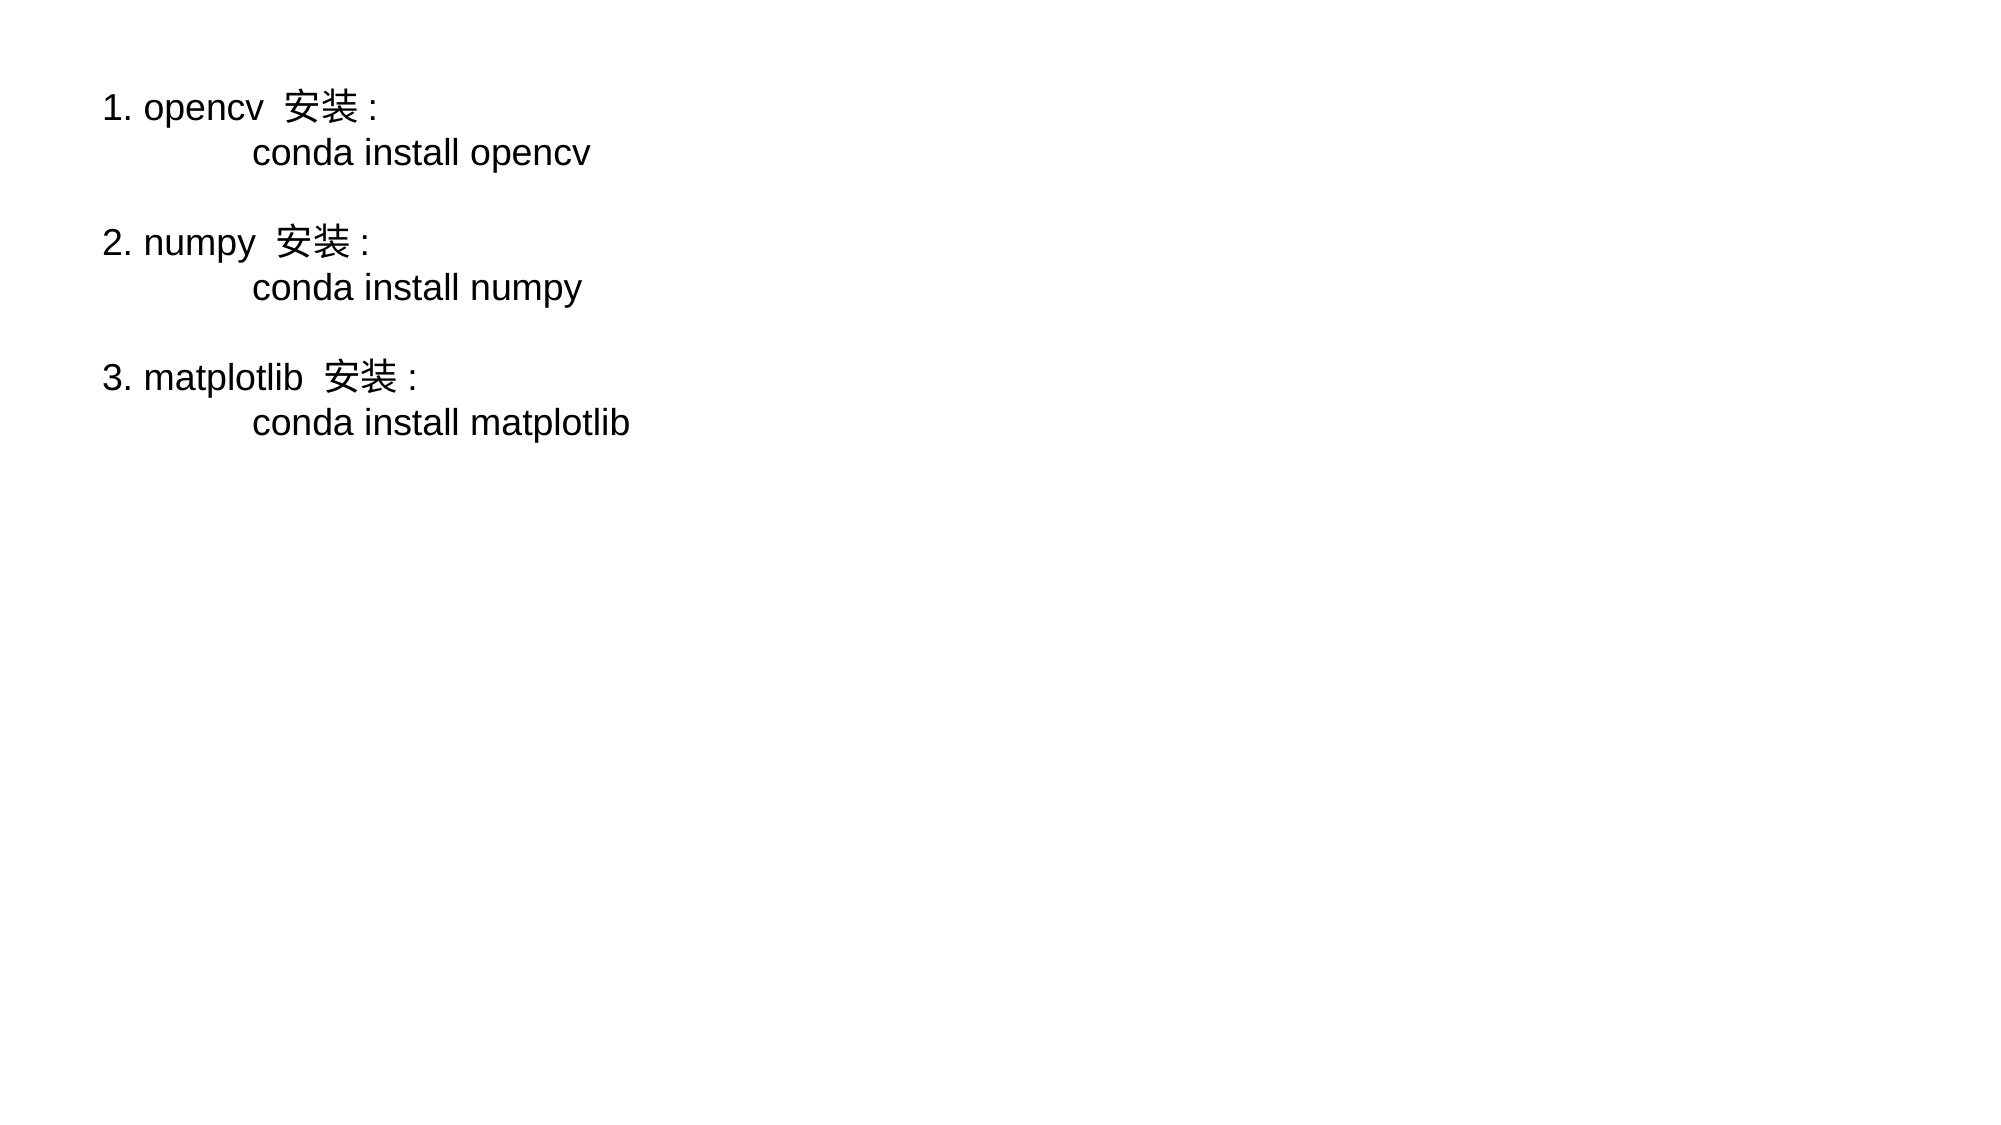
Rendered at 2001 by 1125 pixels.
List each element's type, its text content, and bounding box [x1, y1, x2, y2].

text_box 1. opencv 安装: conda install opencv 2. numpy 安装: conda install numpy 3. matplotlib 安装: conda install matplotlib [87, 75, 1775, 450]
